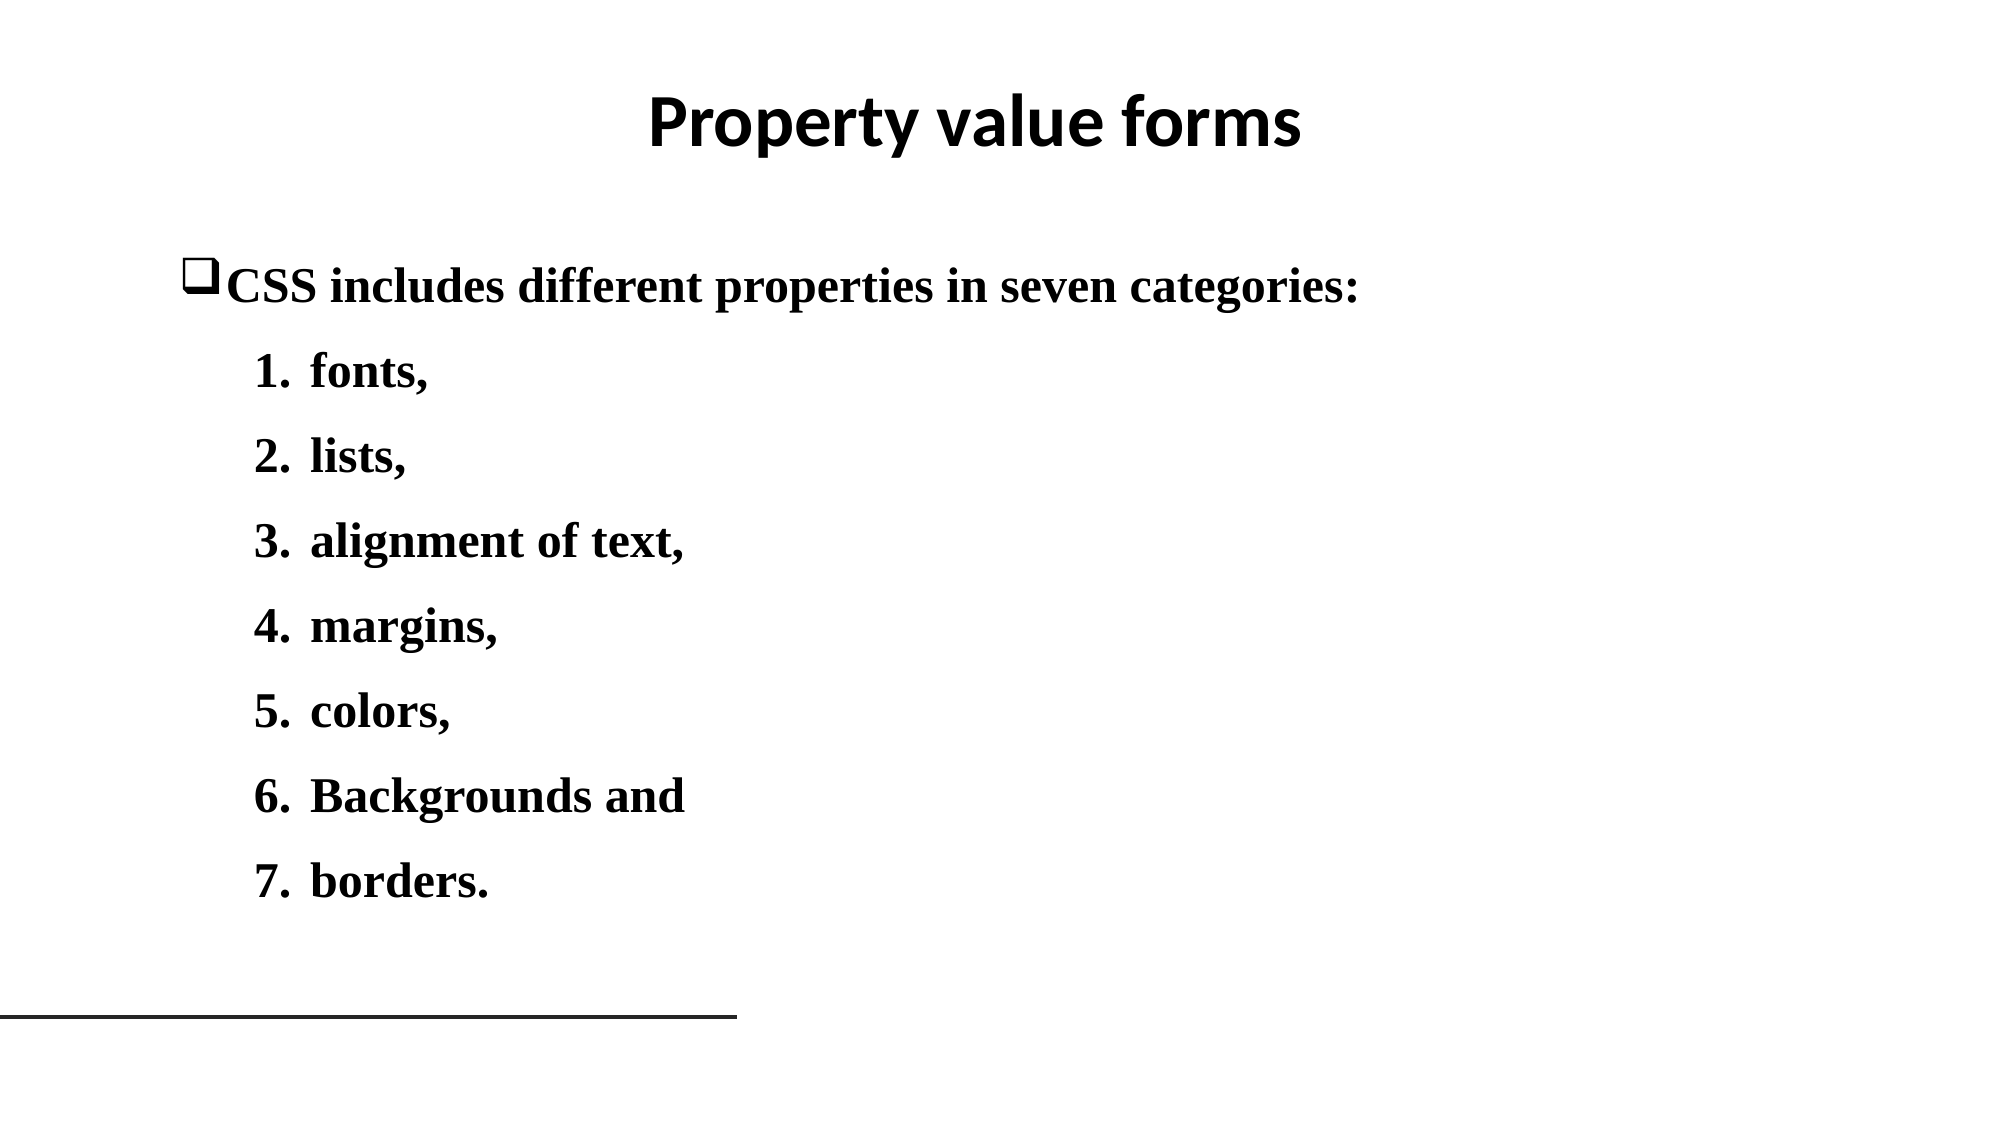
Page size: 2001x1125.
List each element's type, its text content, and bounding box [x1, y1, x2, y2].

text_box CSS includes different properties in seven categories: fonts, lists, alignment of text, margins, colors, Backgrounds and borders. [164, 245, 1931, 915]
text_box Property value forms [633, 63, 1318, 169]
